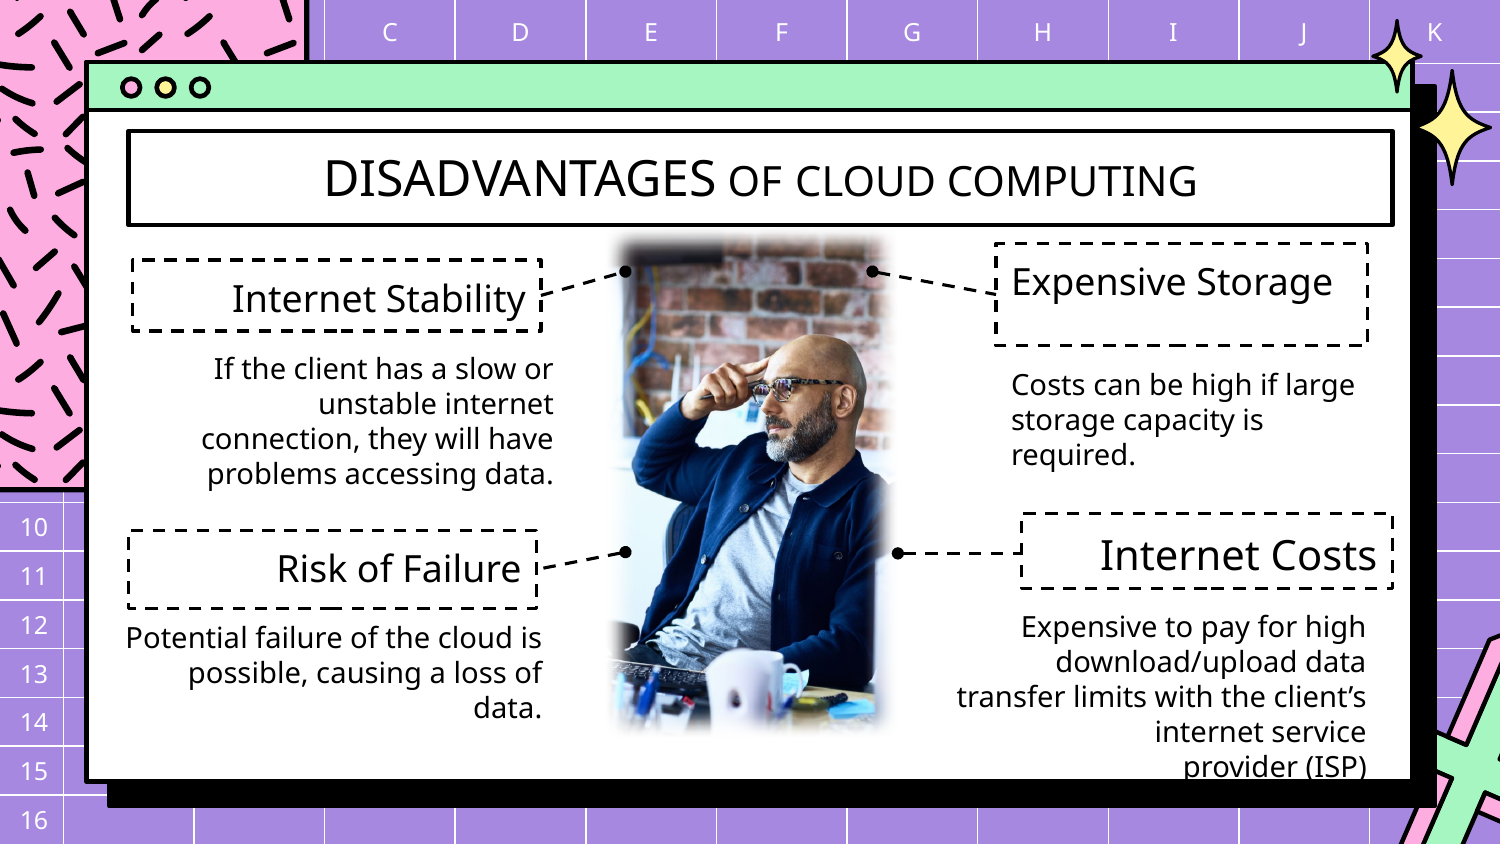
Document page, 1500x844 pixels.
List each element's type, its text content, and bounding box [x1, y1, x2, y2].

subtitle Potential failure of the cloud is possible, causing a loss of data. [96, 604, 558, 770]
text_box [536, 551, 626, 570]
subtitle If the client has a slow or unstable internet connection, they will have problems accessing data. [84, 335, 569, 522]
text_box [1371, 19, 1492, 186]
subtitle Expensive Storage [996, 243, 1368, 346]
subtitle Costs can be high if large storage capacity is required. [996, 351, 1383, 503]
subtitle Expensive to pay for high download/upload data transfer limits with the client’s internet service provider (ISP) [863, 593, 1382, 770]
subtitle Internet Costs [1021, 513, 1393, 589]
picture [604, 224, 899, 739]
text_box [540, 271, 626, 296]
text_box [872, 271, 997, 295]
text_box DISADVANTAGES OF CLOUD COMPUTING [128, 131, 1393, 226]
subtitle Risk of Failure [128, 530, 537, 609]
subtitle Internet Stability [132, 259, 541, 332]
